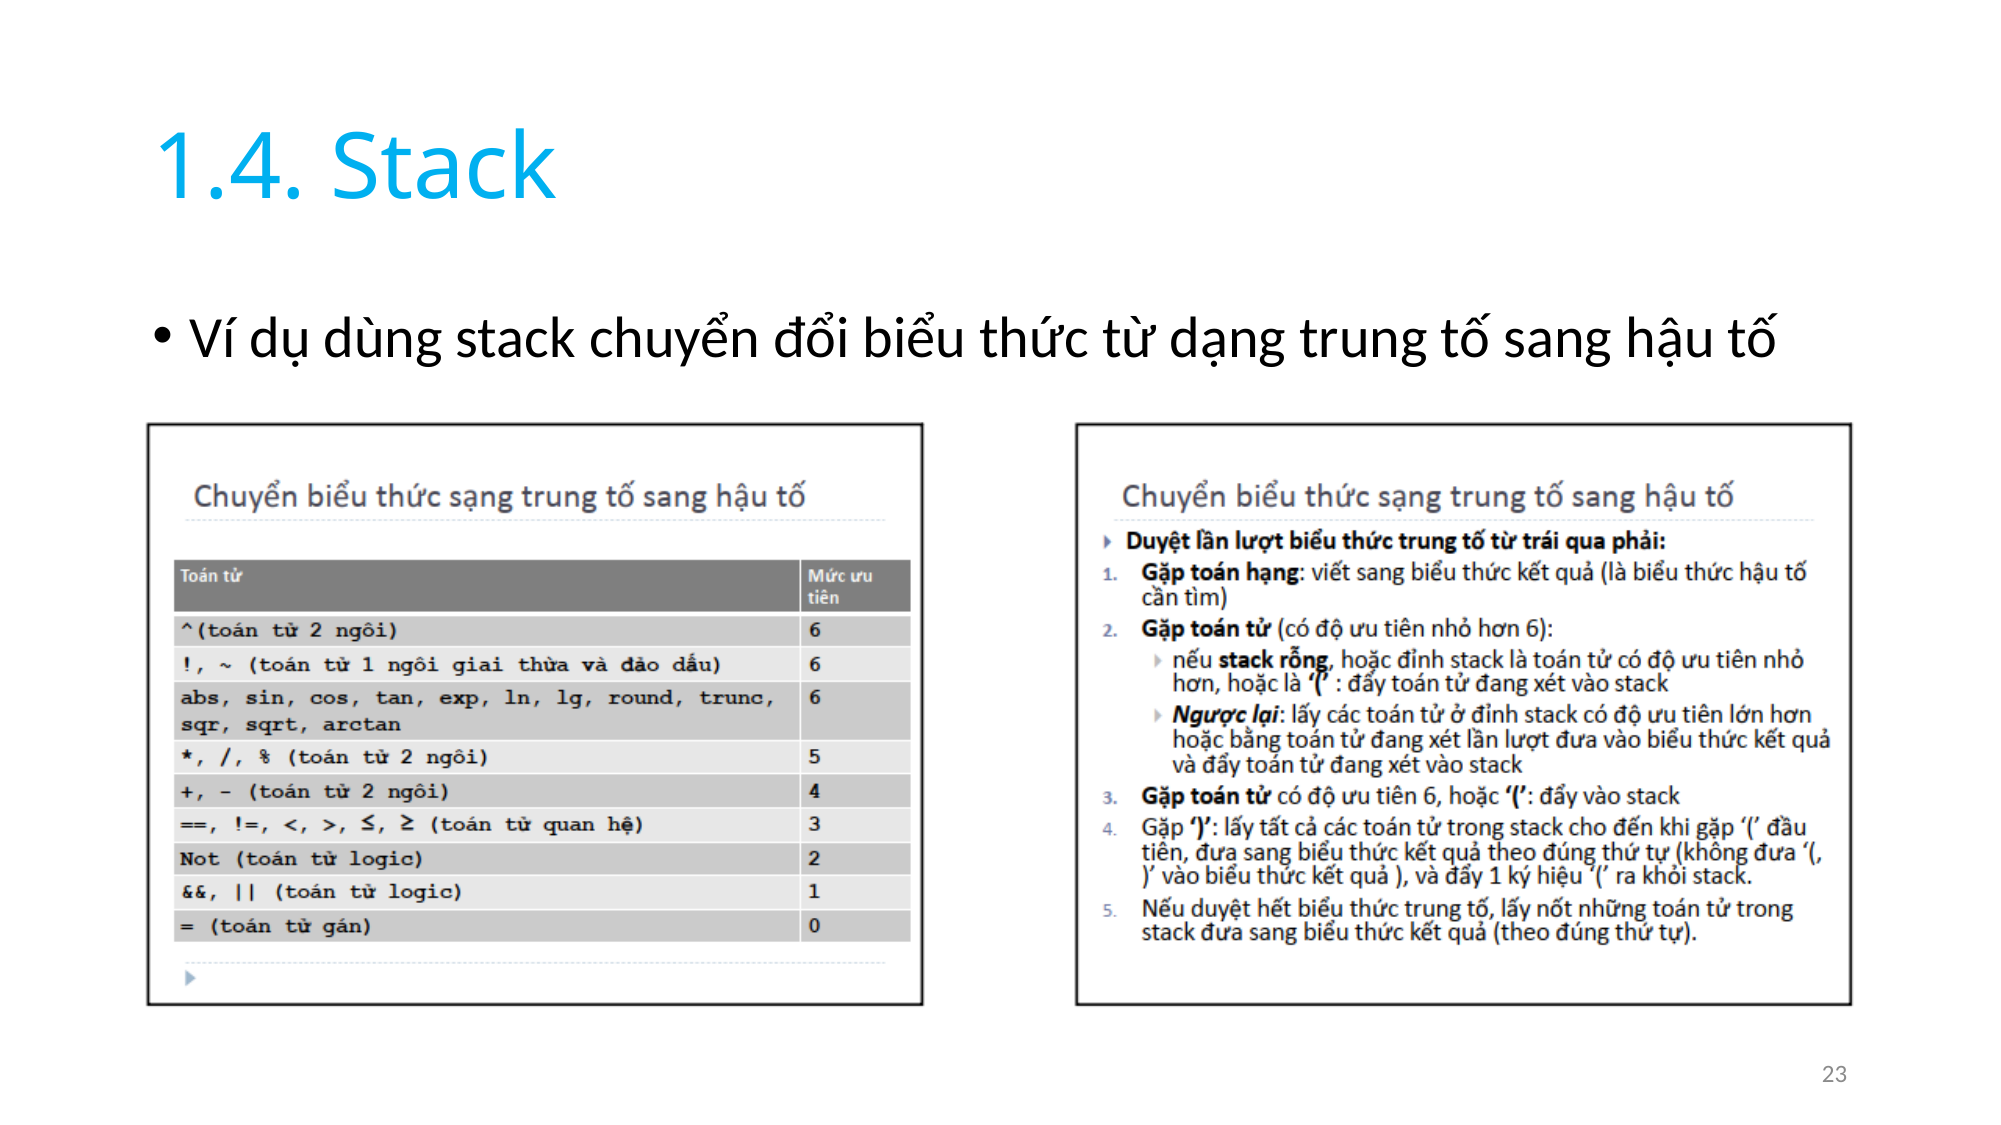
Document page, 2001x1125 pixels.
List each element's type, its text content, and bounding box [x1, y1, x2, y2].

slide_number 23 [1412, 1042, 1863, 1103]
picture [140, 410, 1860, 1014]
title 1.4. Stack [137, 59, 1863, 278]
list Ví dụ dùng stack chuyển đổi biểu thức từ dạng trung tố sang hậu tố [137, 299, 1863, 1014]
